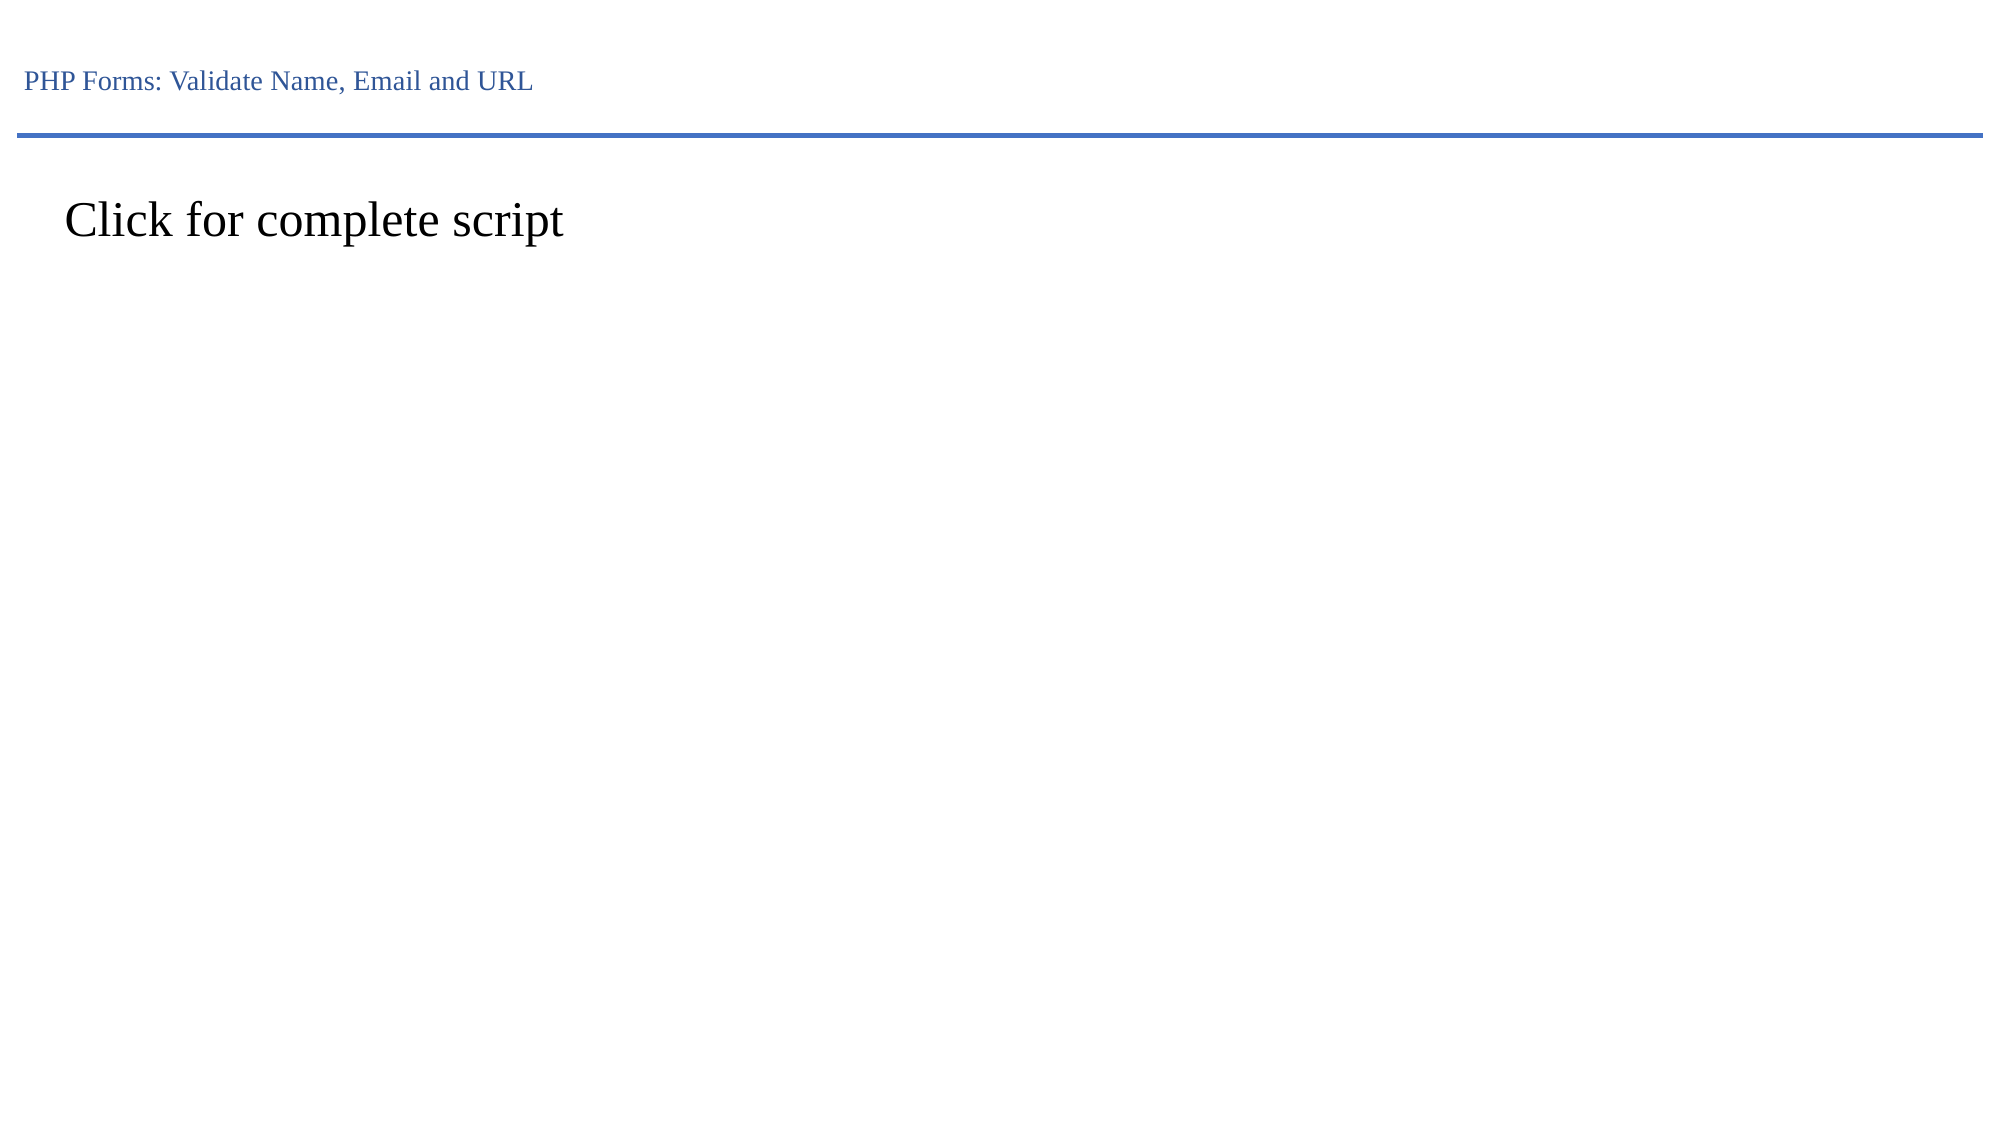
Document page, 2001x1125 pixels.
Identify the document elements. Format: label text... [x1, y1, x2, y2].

title PHP Forms: Validate Name, Email and URL [8, 26, 1974, 140]
text_box Click for complete script [49, 179, 2000, 254]
